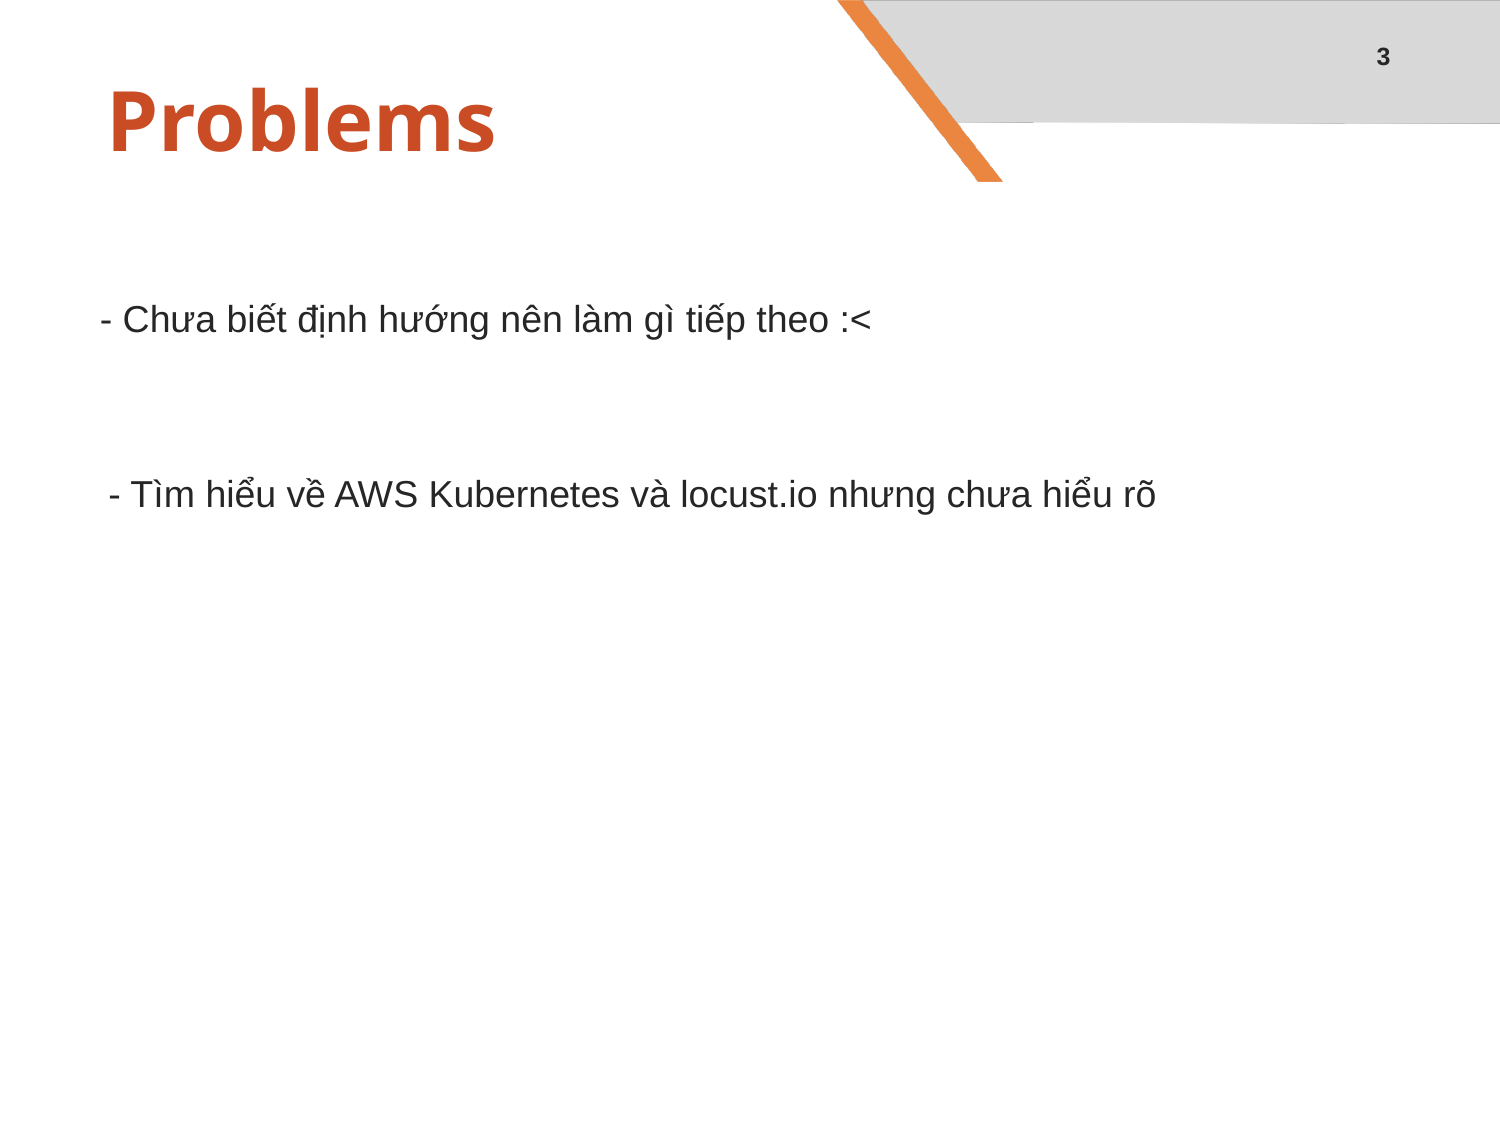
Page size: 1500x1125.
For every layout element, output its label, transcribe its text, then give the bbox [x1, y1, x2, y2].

title Problems [76, 62, 838, 174]
text_box - Tìm hiểu về AWS Kubernetes và locust.io nhưng chưa hiểu rõ [93, 462, 1173, 522]
slide_number 3 [1342, 28, 1425, 78]
text_box - Chưa biết định hướng nên làm gì tiếp theo :< [85, 287, 888, 348]
picture [837, 0, 1500, 182]
